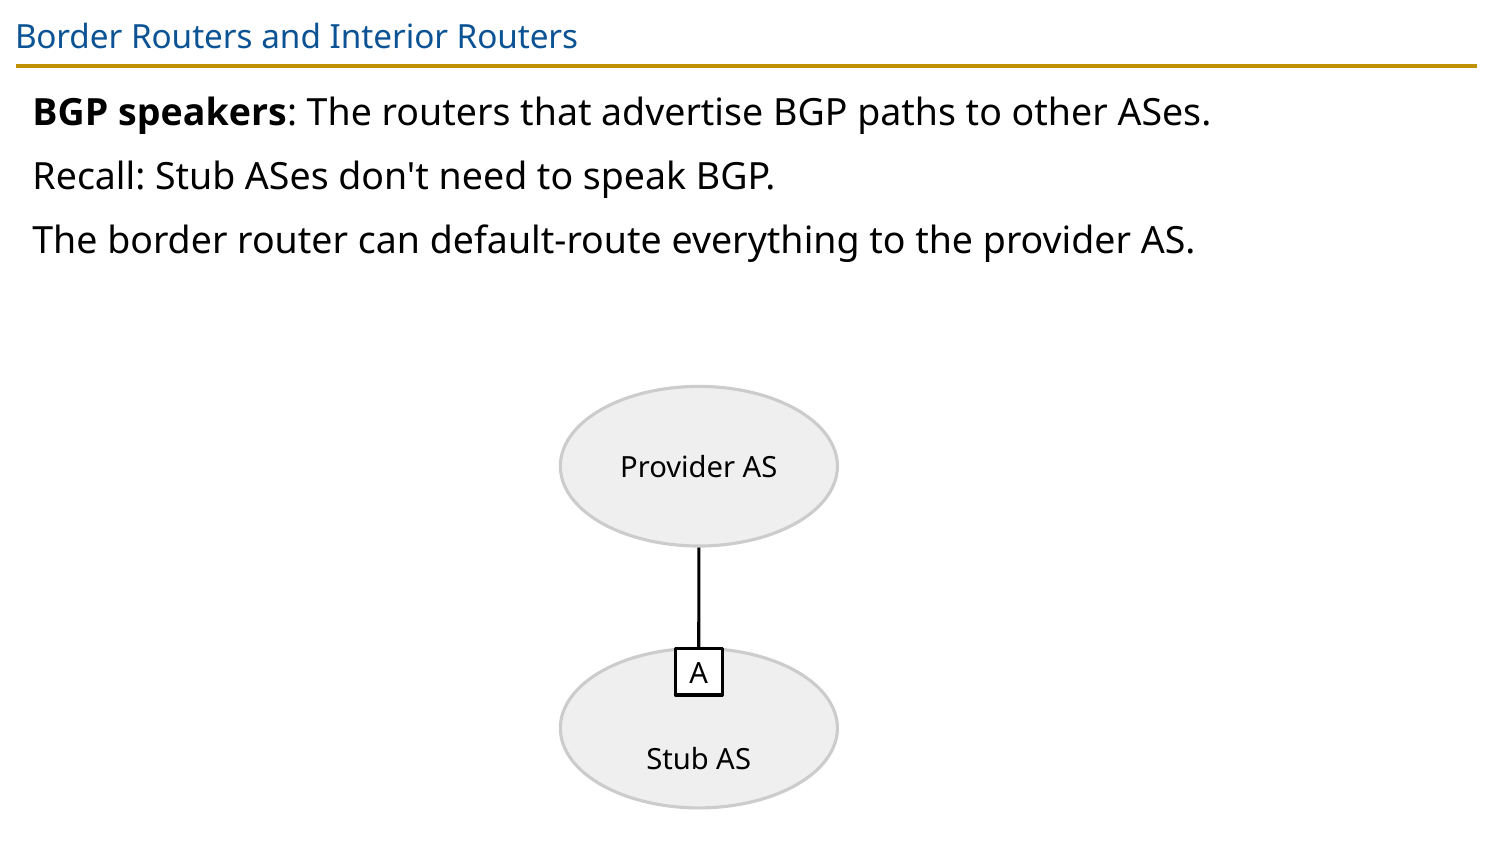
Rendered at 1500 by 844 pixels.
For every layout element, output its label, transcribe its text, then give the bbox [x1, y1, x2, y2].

list BGP speakers: The routers that advertise BGP paths to other ASes. Recall: Stub ASes don't need to speak BGP. The border router can default-route everything to the provider AS. [17, 65, 1480, 283]
text_box Stub AS [620, 725, 777, 791]
text_box [560, 649, 838, 808]
title Border Routers and Interior Routers [0, 0, 1398, 65]
text_box A [675, 648, 723, 695]
text_box Provider AS [560, 386, 838, 547]
